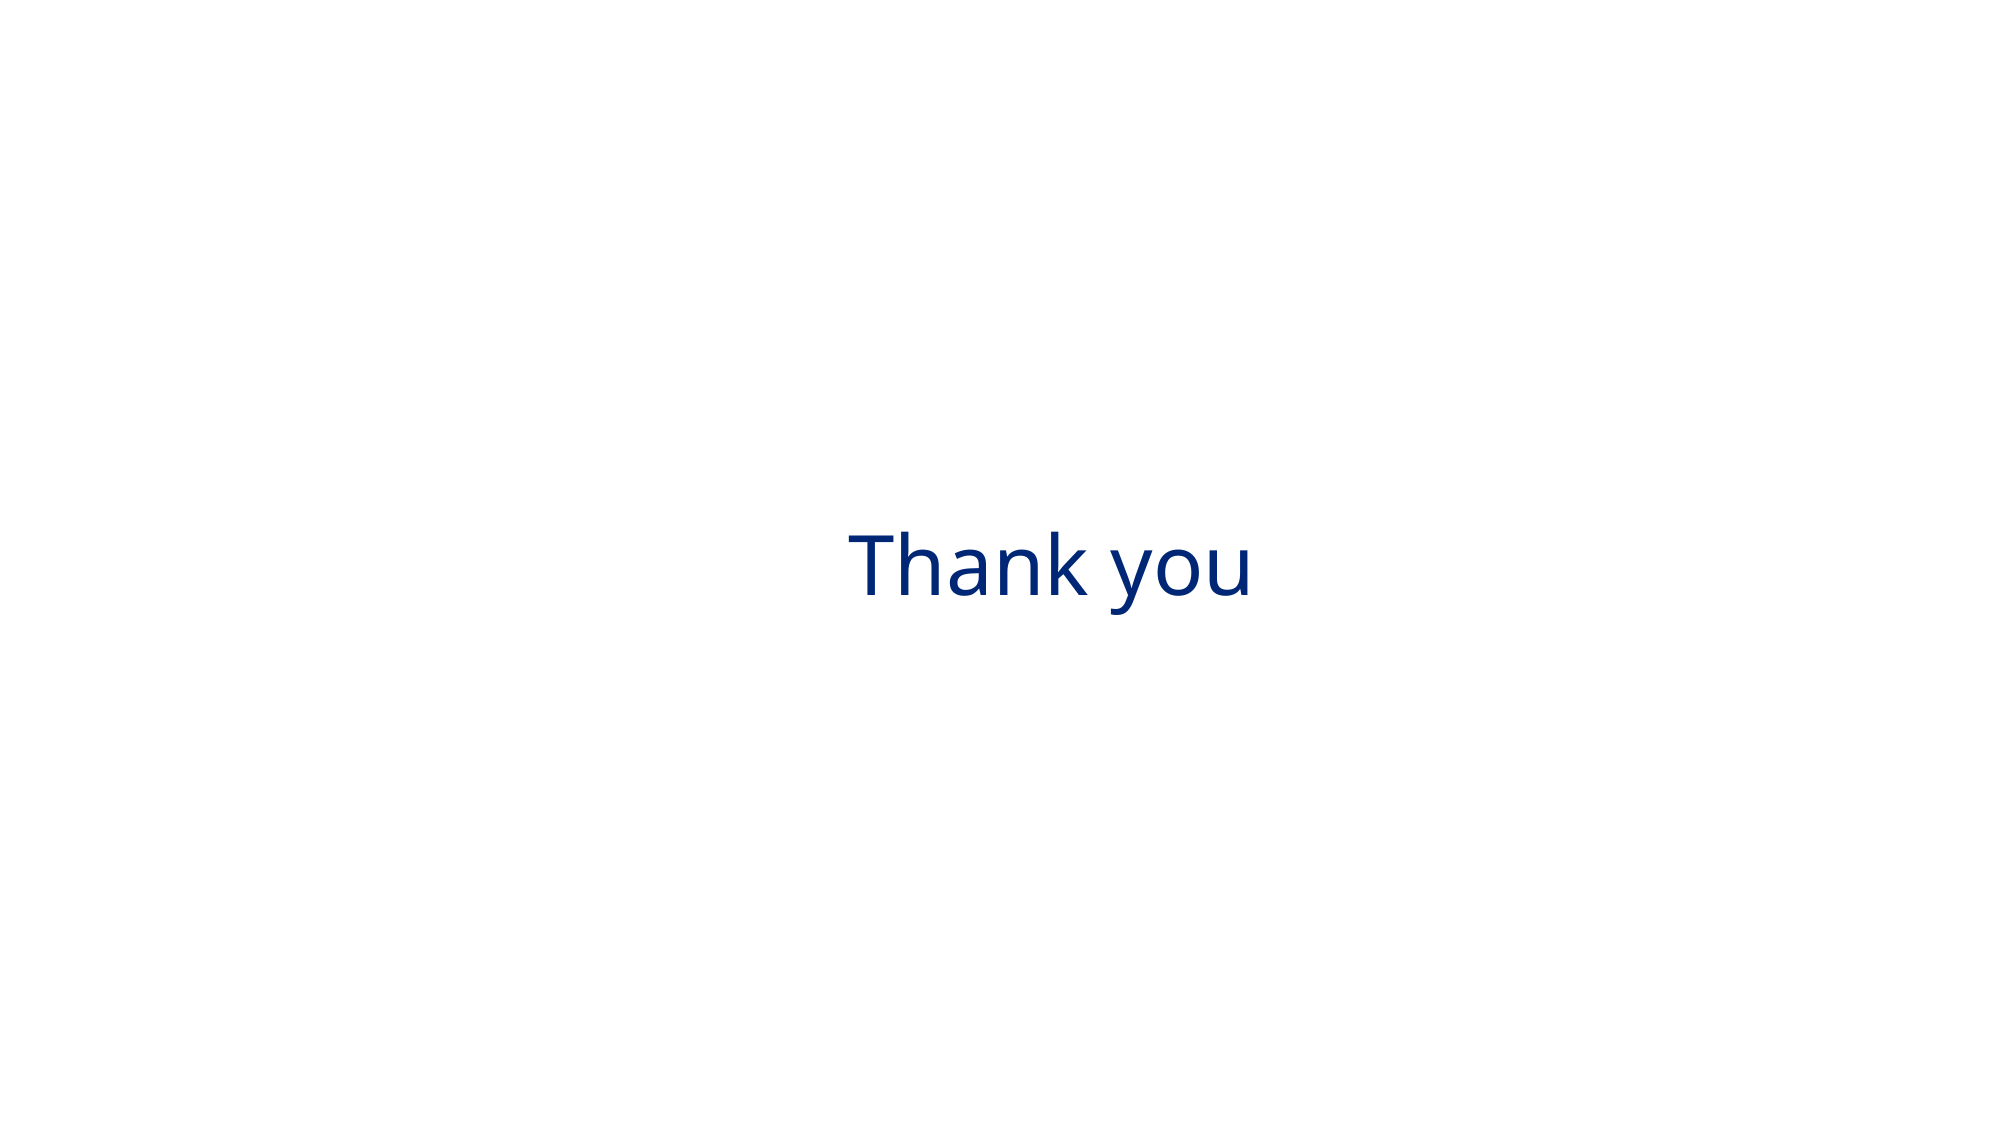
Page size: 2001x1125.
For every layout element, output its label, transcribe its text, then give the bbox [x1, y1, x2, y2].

text_box Thank you [833, 504, 1324, 620]
